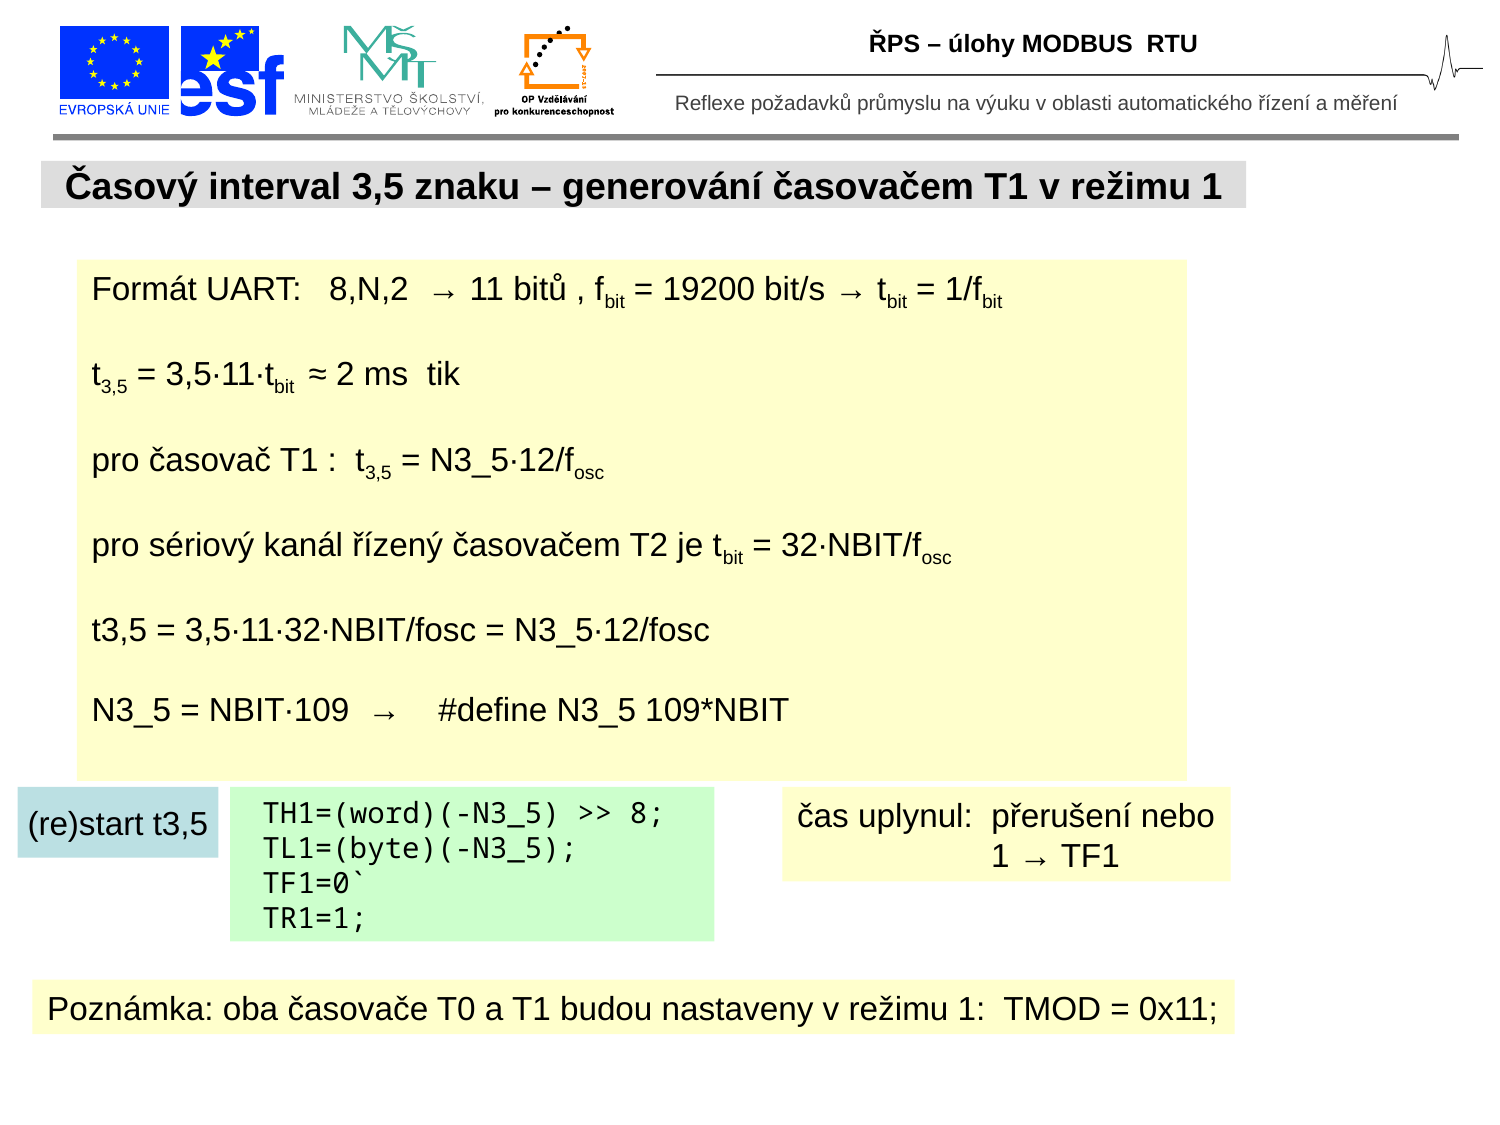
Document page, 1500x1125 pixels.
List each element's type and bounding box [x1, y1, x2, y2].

text_box [41, 160, 1247, 208]
text_box [644, 20, 1430, 68]
text_box [17, 786, 219, 858]
text_box [76, 259, 1187, 781]
picture [656, 34, 1483, 91]
text_box [782, 786, 1231, 882]
text_box [32, 979, 1235, 1035]
text_box [230, 786, 715, 942]
